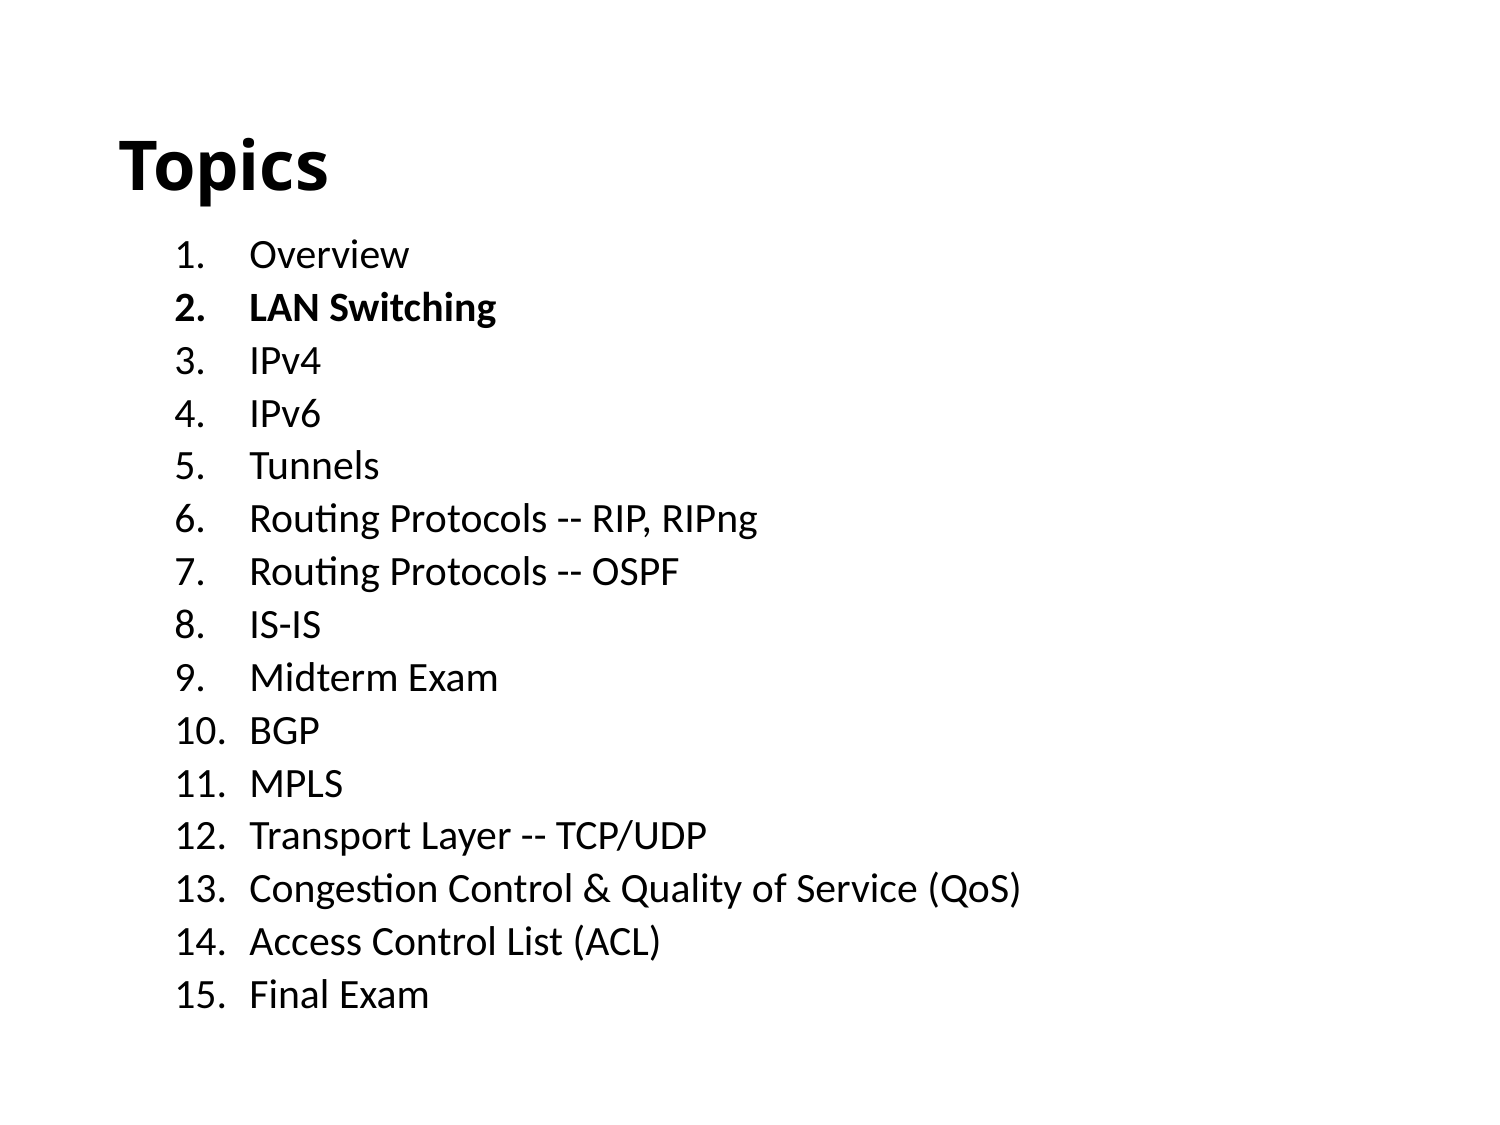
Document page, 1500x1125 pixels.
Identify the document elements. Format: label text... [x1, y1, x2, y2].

list Overview LAN Switching IPv4 IPv6 Tunnels Routing Protocols -- RIP, RIPng Routing Protocols -- OSPF IS-IS Midterm Exam BGP MPLS Transport Layer -- TCP/UDP Congestion Control & Quality of Service (QoS) Access Control List (ACL) Final Exam [103, 224, 1397, 1063]
title Topics [103, 59, 1397, 224]
